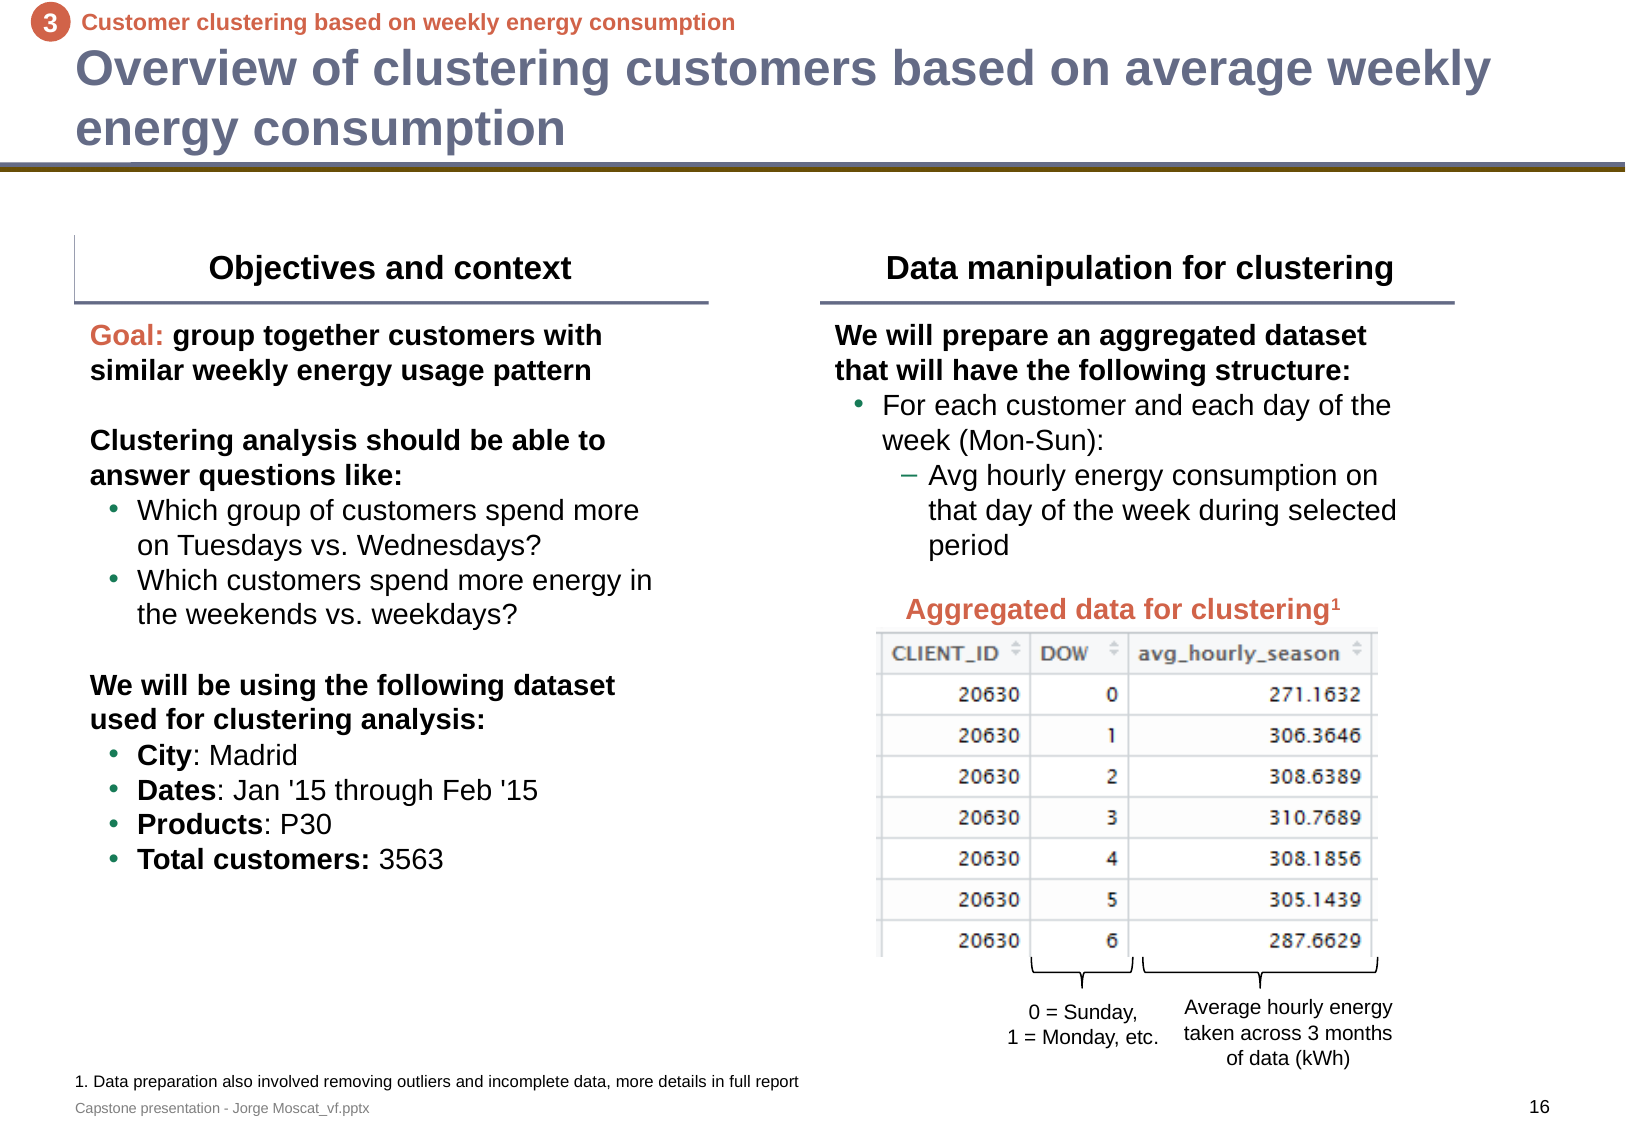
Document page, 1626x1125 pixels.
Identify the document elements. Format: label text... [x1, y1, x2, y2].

text_box Customer clustering based on weekly energy consumption [69, 0, 748, 47]
picture [876, 626, 1378, 958]
text_box Goal: group together customers with similar weekly energy usage pattern Clustering analysis should be able to answer questions like: Which group of customers spend more on Tuesdays vs. Wednesdays? Which customers spend more energy in the weekends vs. weekdays? We will be using the following dataset used for clustering analysis: City: Madrid Dates: Jan '15 through Feb '15 Products: P30 Total customers: 3563 [74, 301, 677, 893]
title Overview of clustering customers based on average weekly energy consumption [75, 26, 1551, 163]
text_box Data manipulation for clustering [820, 231, 1461, 302]
text_box [1142, 963, 1379, 979]
text_box 1. Data preparation also involved removing outliers and incomplete data, more details in full report [74, 1037, 1551, 1092]
text_box 3 [29, 0, 69, 44]
text_box 0 = Sunday, 1 = Monday, etc. [955, 984, 1211, 1064]
text_box [1031, 966, 1134, 984]
text_box Objectives and context [74, 231, 716, 302]
text_box We will prepare an aggregated dataset that will have the following structure: For each customer and each day of the week (Mon-Sun): Avg hourly energy consumption on that day of the week during selected period [820, 301, 1422, 893]
text_box Aggregated data for clustering1 [890, 575, 1364, 625]
text_box Average hourly energy taken across 3 months of data (kWh) [1160, 979, 1417, 1084]
